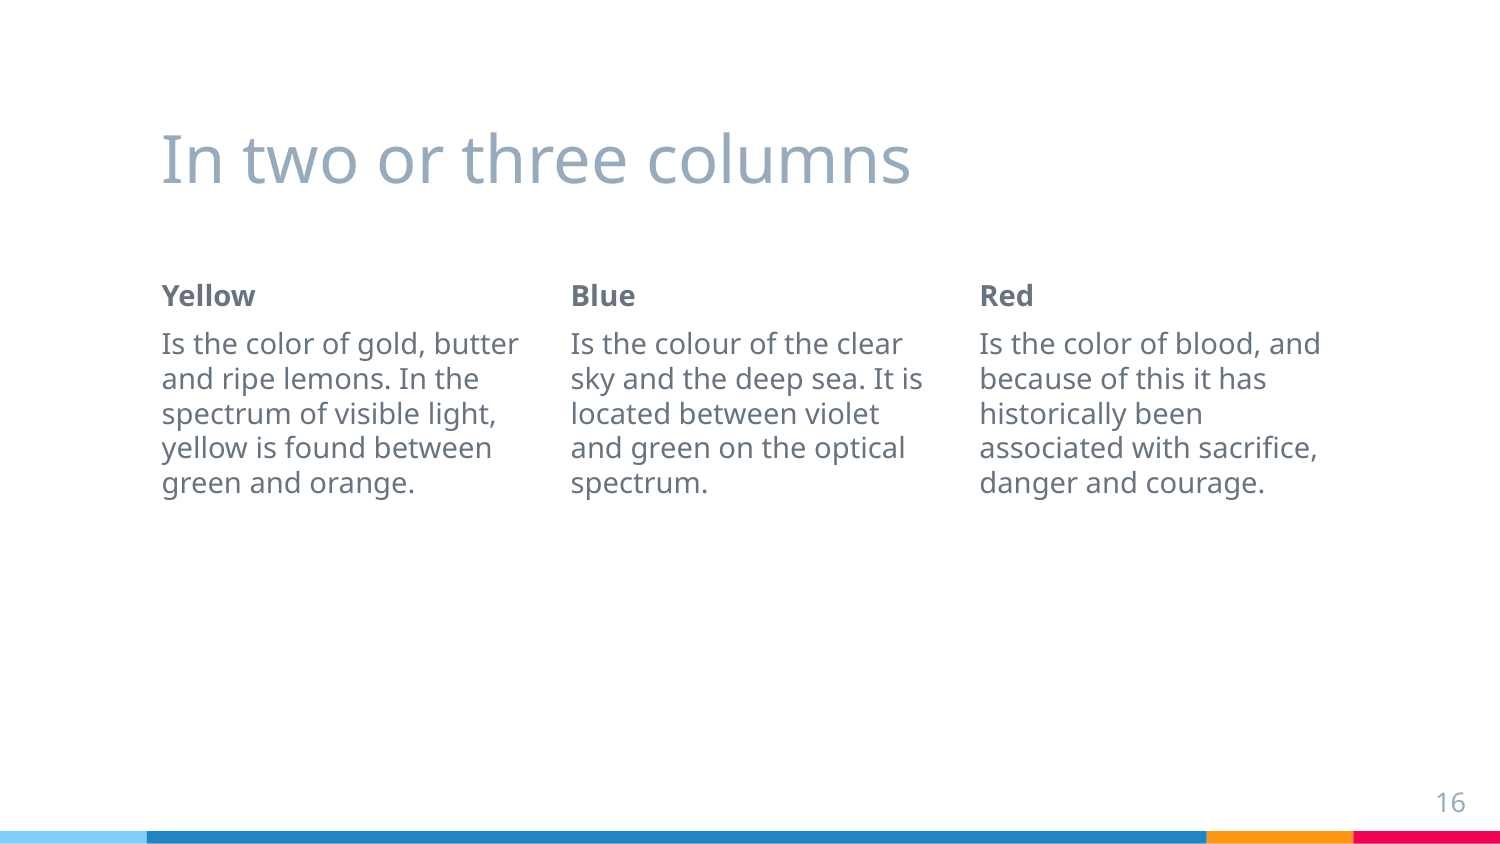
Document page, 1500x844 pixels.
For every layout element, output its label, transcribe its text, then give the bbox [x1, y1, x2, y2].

list Red Is the color of blood, and because of this it has historically been associated with sacrifice, danger and courage. [964, 262, 1354, 491]
title In two or three columns [146, 71, 1207, 212]
list Yellow Is the color of gold, butter and ripe lemons. In the spectrum of visible light, yellow is found between green and orange. [146, 262, 536, 491]
list Blue Is the colour of the clear sky and the deep sea. It is located between violet and green on the optical spectrum. [555, 262, 945, 491]
slide_number 16 [1391, 770, 1482, 822]
